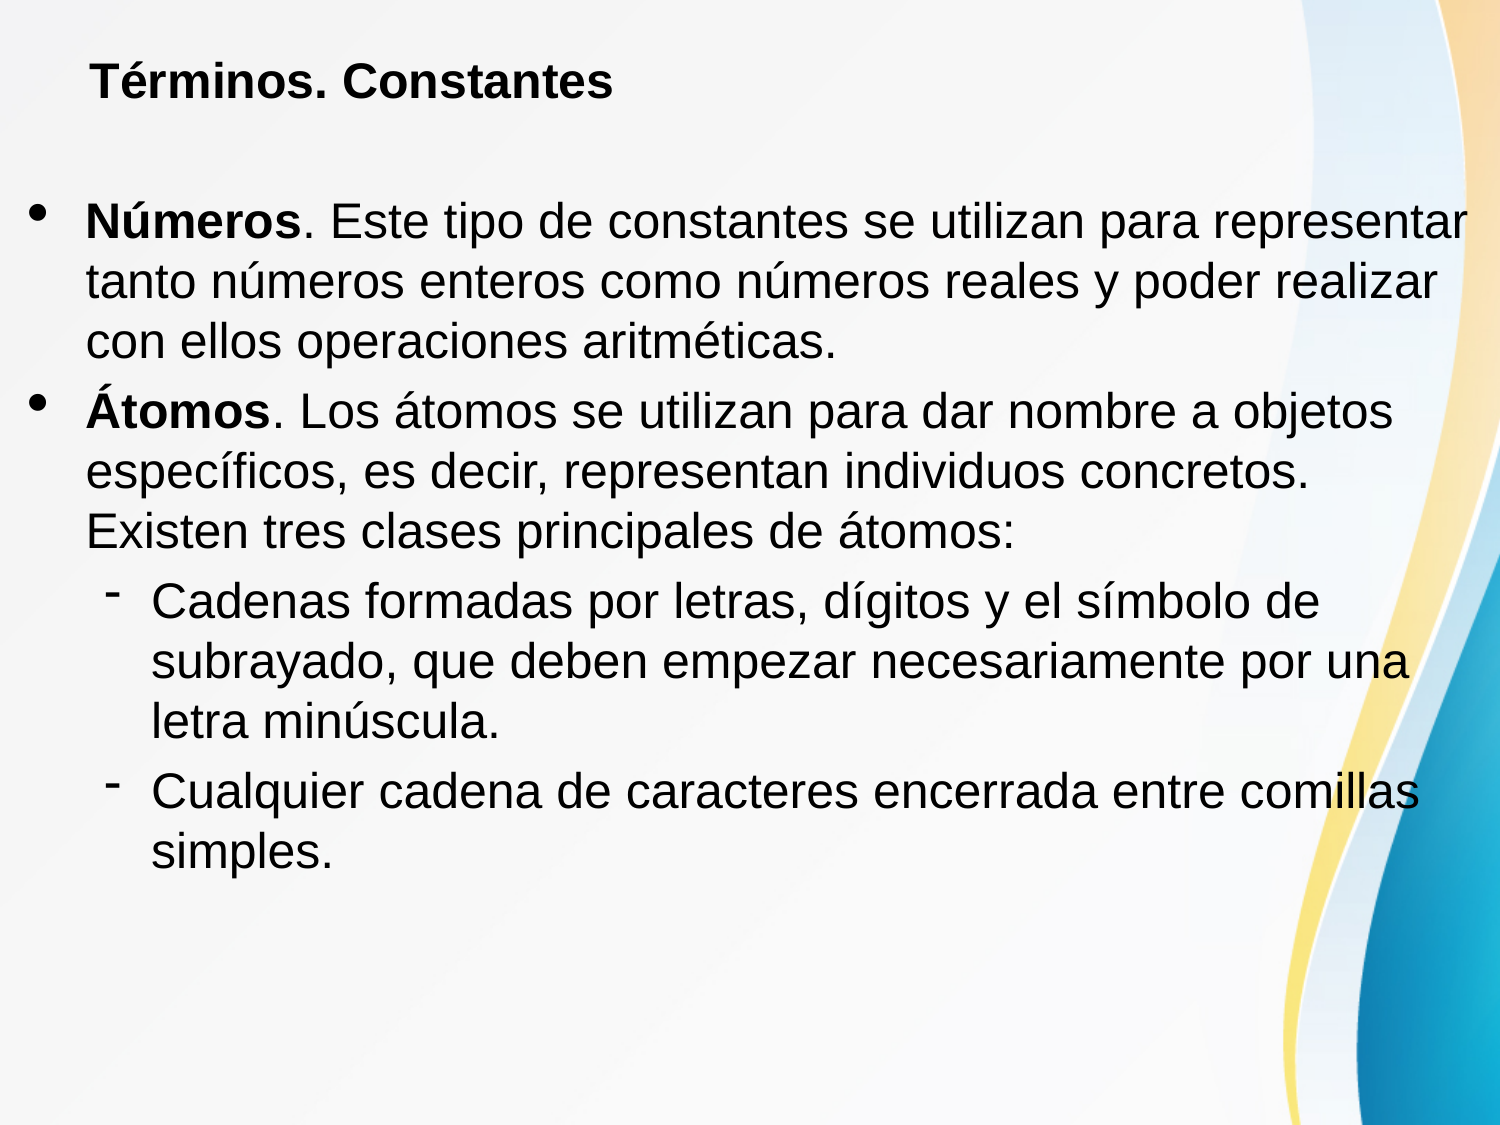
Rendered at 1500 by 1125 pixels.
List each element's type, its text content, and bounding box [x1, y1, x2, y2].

picture [0, 0, 1500, 1125]
text_box Números. Este tipo de constantes se utilizan para representar tanto números enteros como números reales y poder realizar con ellos operaciones aritméticas. Átomos. Los átomos se utilizan para dar nombre a objetos específicos, es decir, representan individuos concretos. Existen tres clases principales de átomos: Cadenas formadas por letras, dígitos y el símbolo de subrayado, que deben empezar necesariamente por una letra minúscula. Cualquier cadena de caracteres encerrada entre comillas simples. [14, 180, 1486, 1044]
text_box Términos. Constantes [74, 31, 1425, 127]
